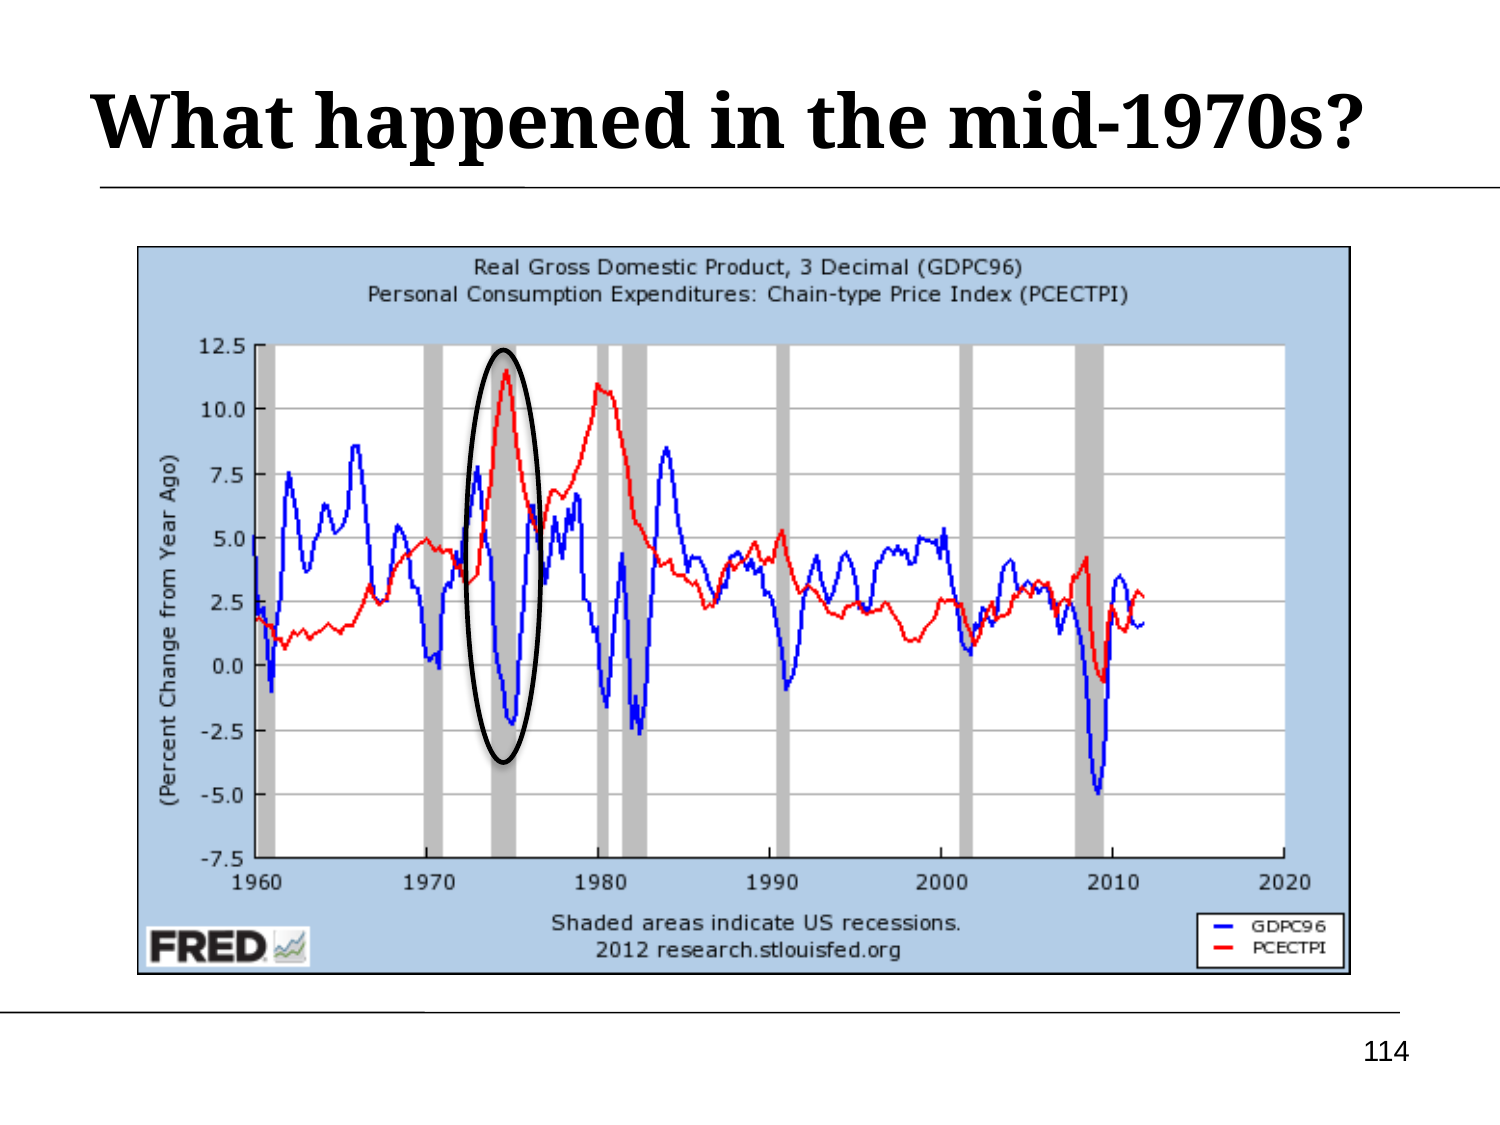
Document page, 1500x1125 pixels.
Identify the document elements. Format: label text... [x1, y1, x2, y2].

title What happened in the mid-1970s? [74, 49, 1426, 188]
slide_number 114 [1074, 1024, 1426, 1103]
picture [137, 246, 1352, 976]
